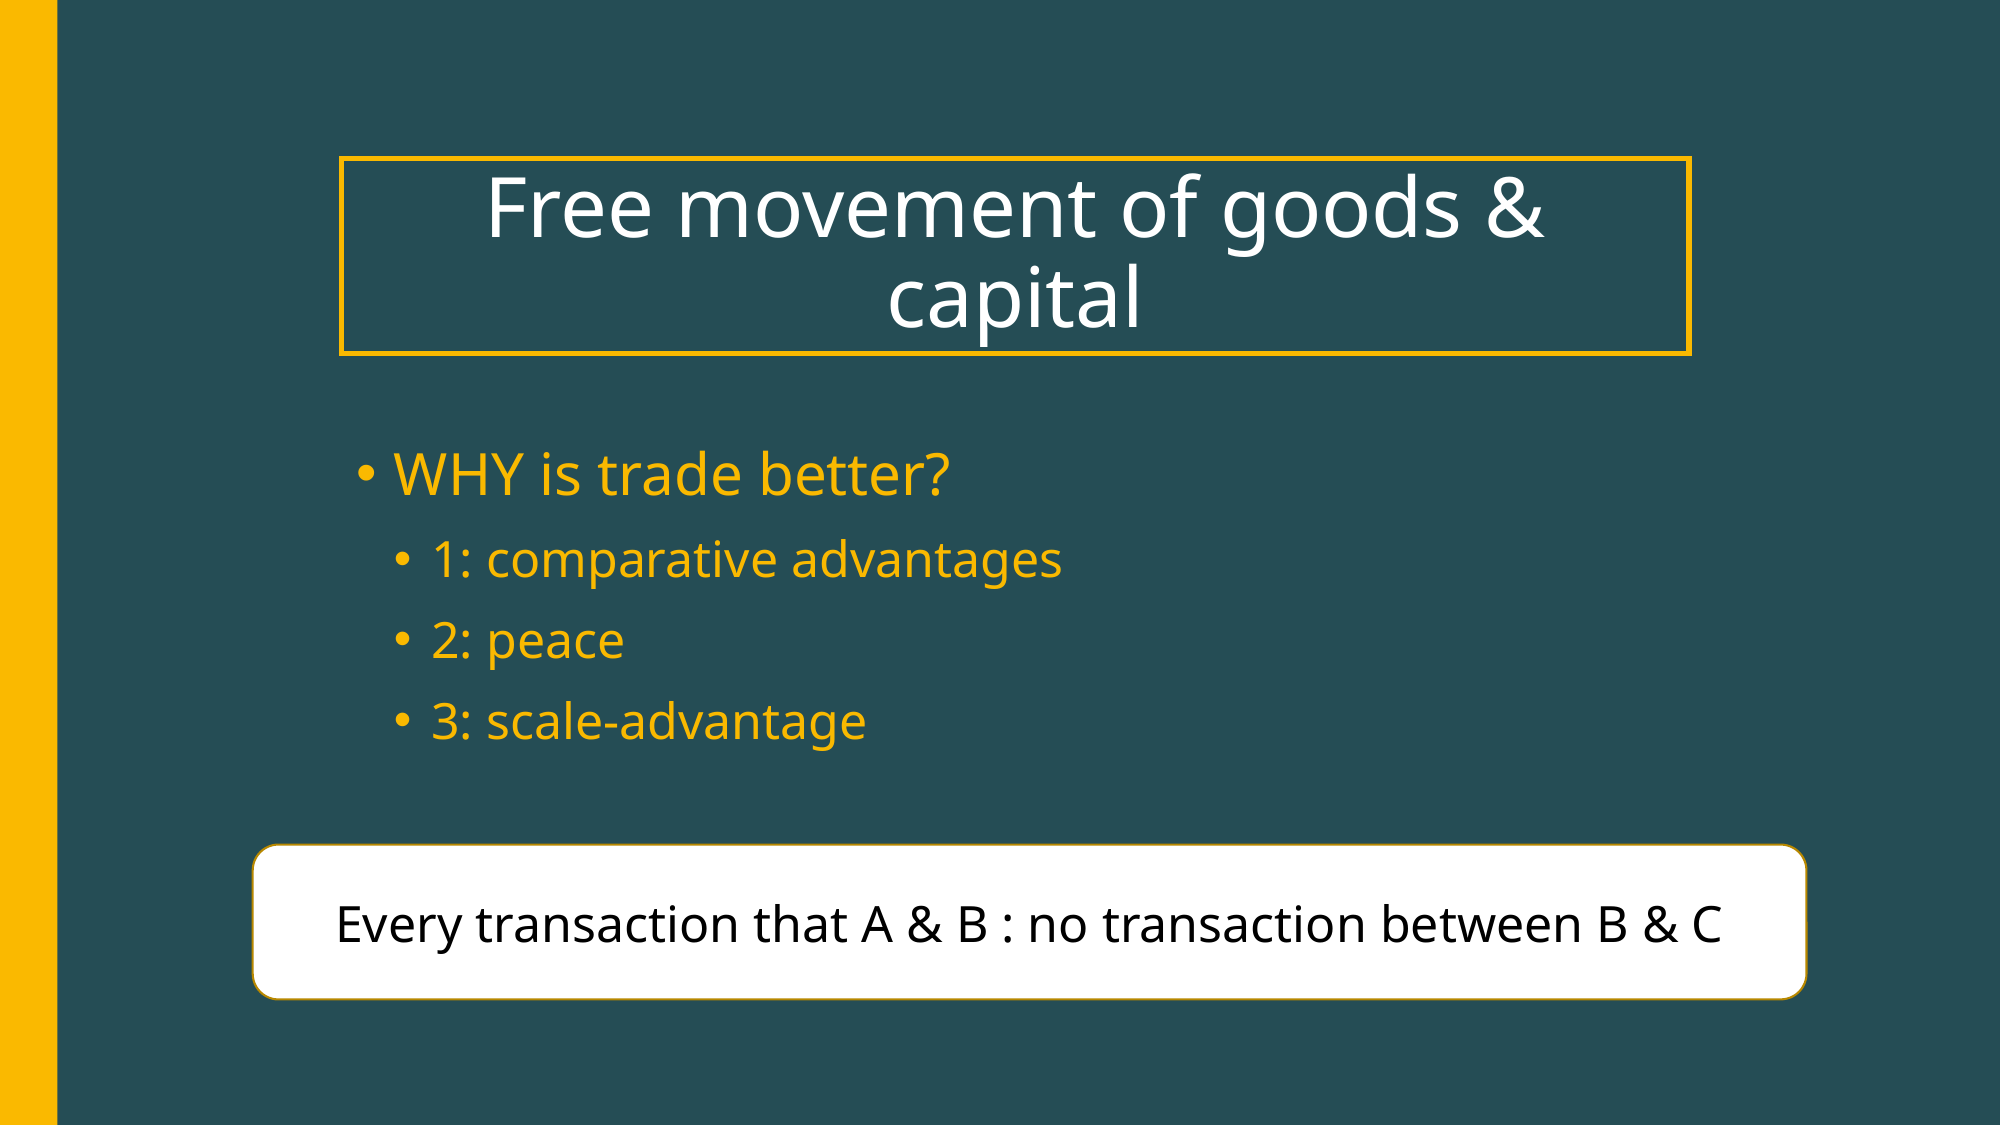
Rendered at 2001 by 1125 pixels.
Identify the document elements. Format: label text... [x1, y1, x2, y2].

title Free movement of goods & capital [339, 156, 1692, 356]
list WHY is trade better? 1: comparative advantages 2: peace 3: scale-advantage [341, 429, 1703, 843]
text_box Every transaction that A & B : no transaction between B & C [251, 843, 1808, 1001]
